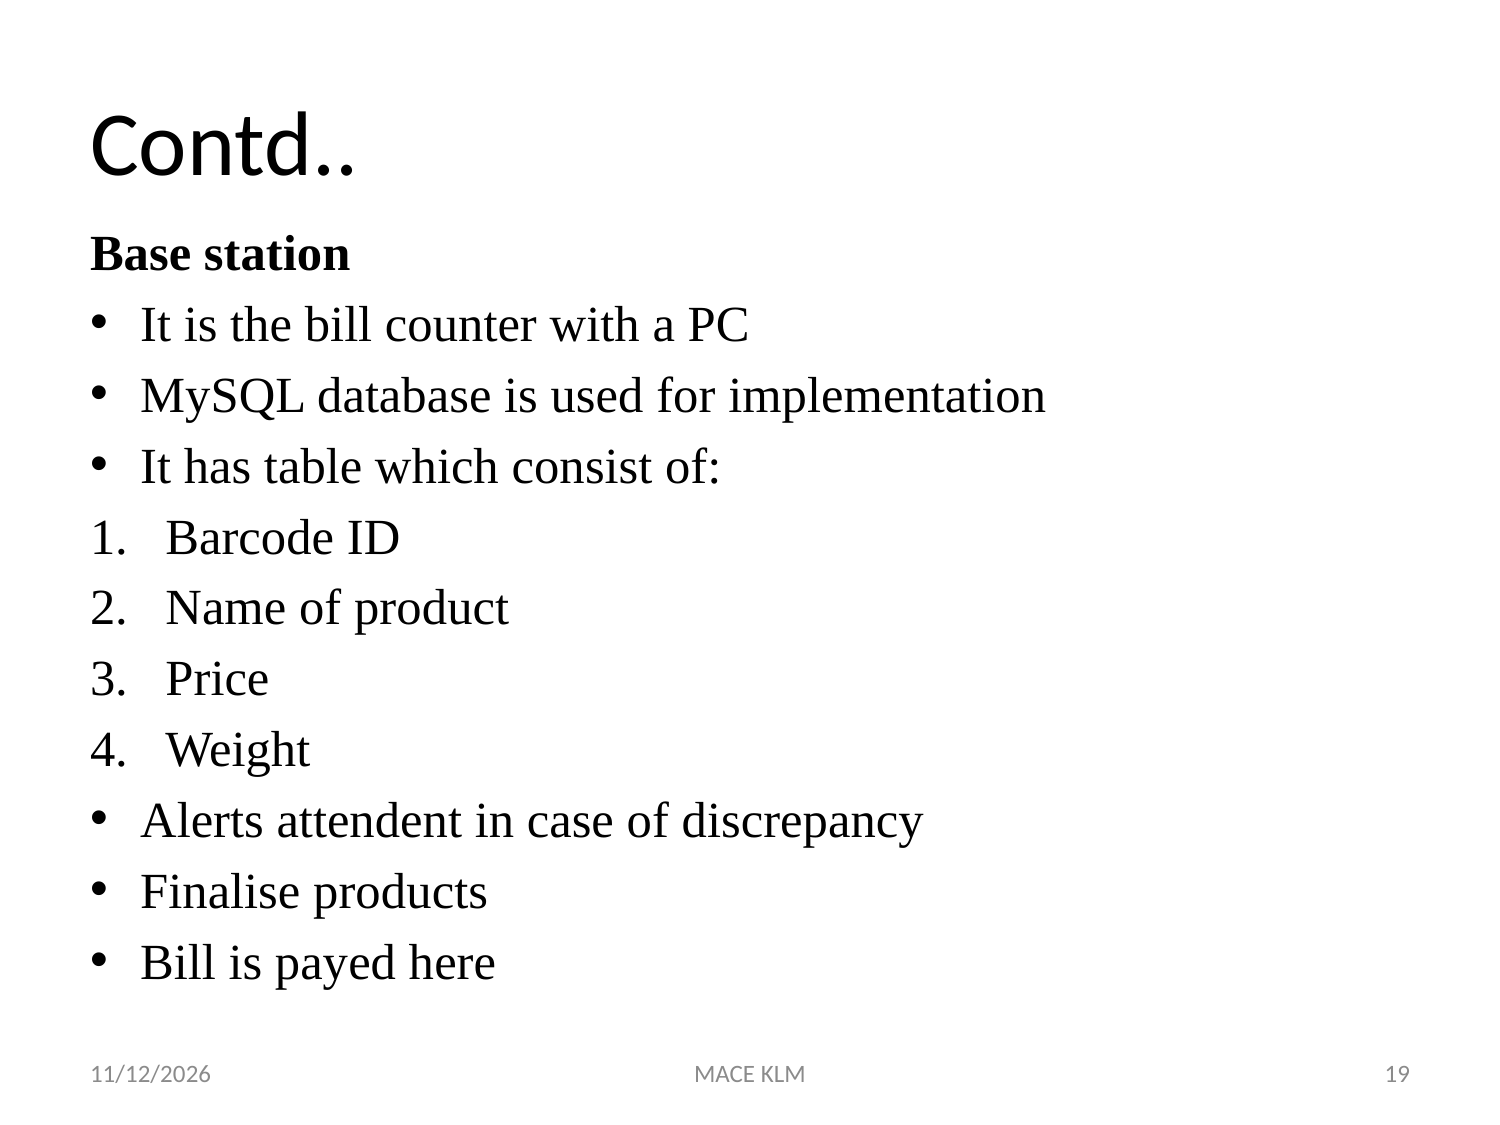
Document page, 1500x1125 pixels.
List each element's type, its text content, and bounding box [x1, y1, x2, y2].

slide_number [75, 1042, 425, 1103]
footer MACE KLM [512, 1042, 988, 1103]
title Contd.. [75, 45, 1425, 212]
slide_number 19 [1074, 1042, 1425, 1103]
list Base station It is the bill counter with a PC MySQL database is used for implementation It has table which consist of: Barcode ID Name of product Price Weight Alerts attendent in case of discrepancy Finalise products Bill is payed here [75, 212, 1425, 1005]
